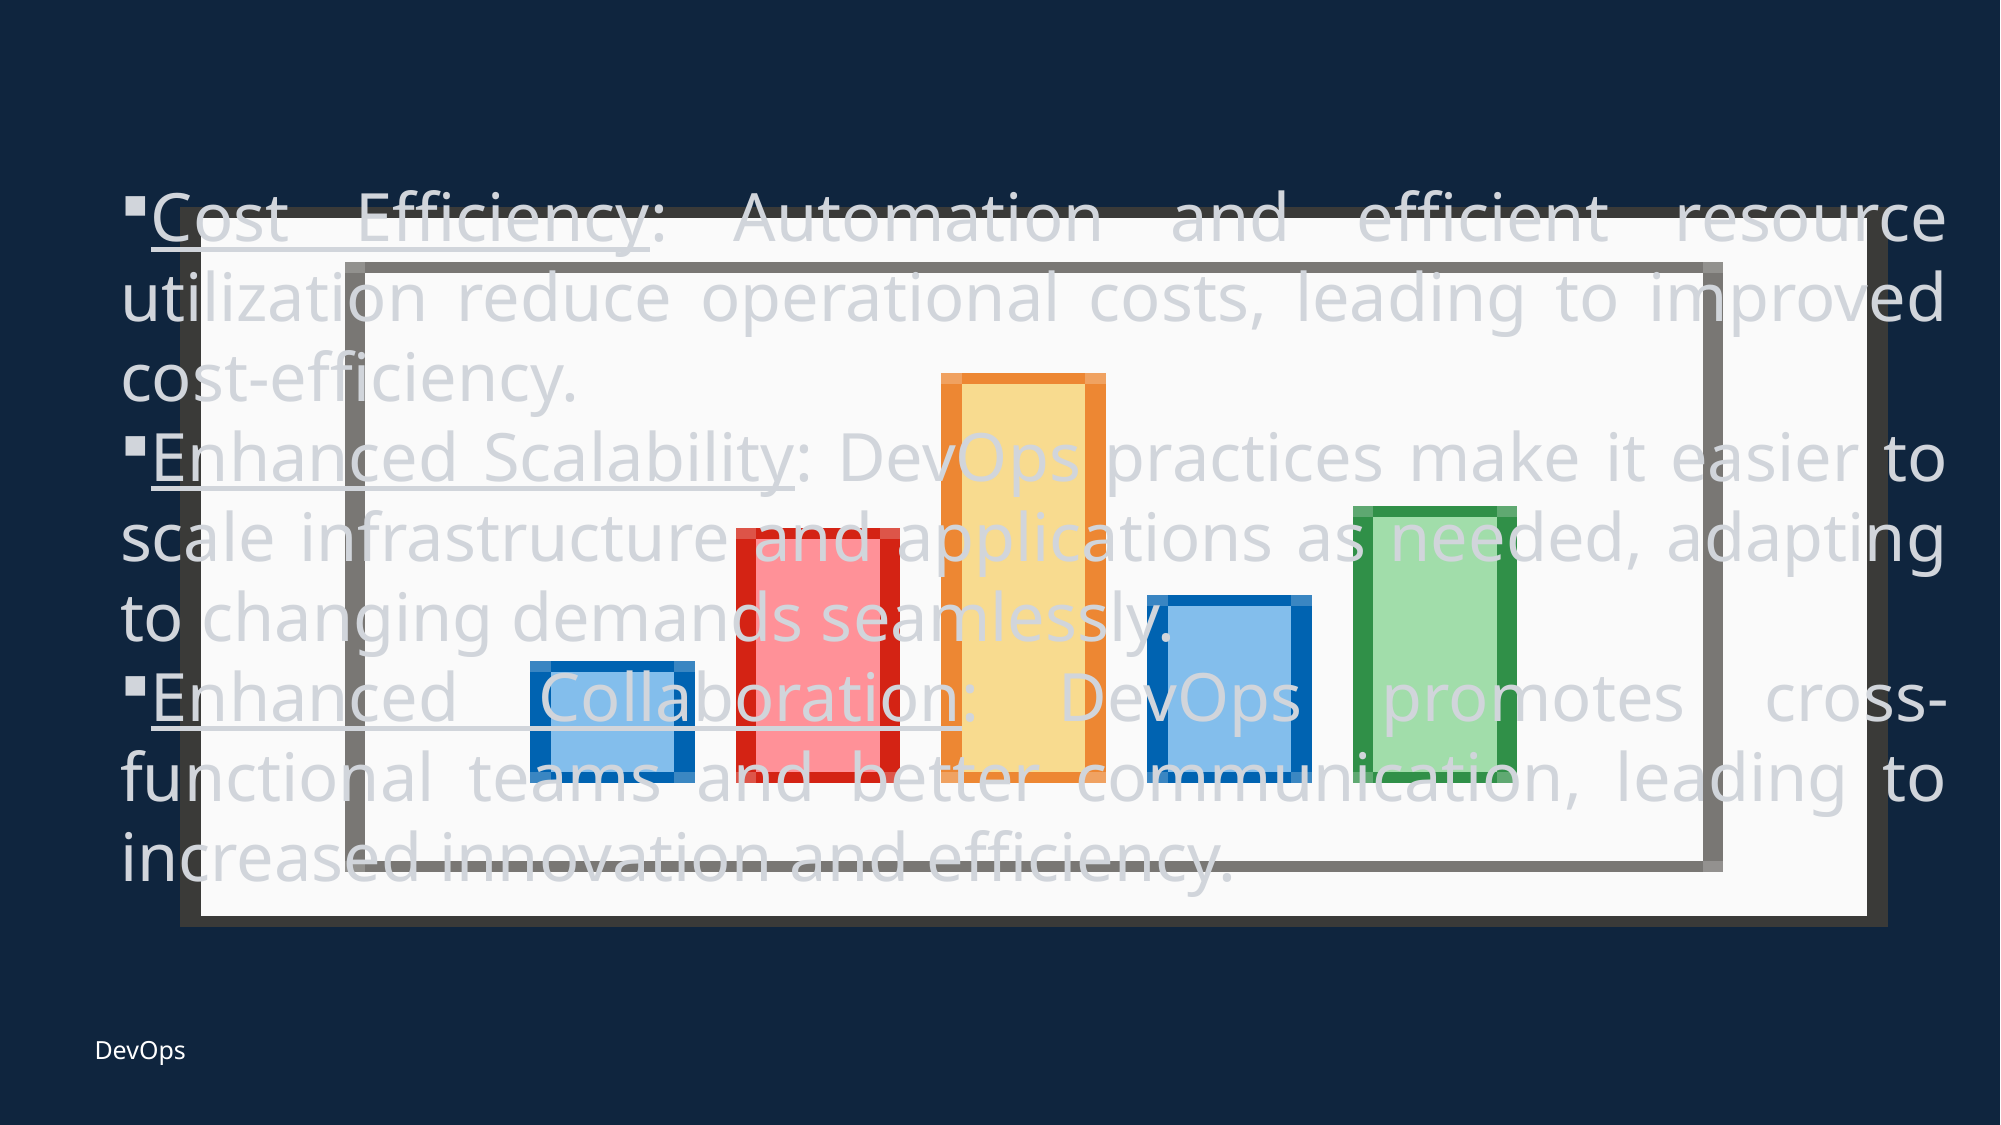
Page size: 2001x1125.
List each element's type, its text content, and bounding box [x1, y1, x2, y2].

footer DevOps [79, 1020, 755, 1080]
text_box Cost Efficiency: Automation and efficient resource utilization reduce operational costs, leading to improved cost-efficiency. Enhanced Scalability: DevOps practices make it easier to scale infrastructure and applications as needed, adapting to changing demands seamlessly. Enhanced Collaboration: DevOps promotes cross-functional teams and better communication, leading to increased innovation and efficiency. [119, 174, 1950, 961]
